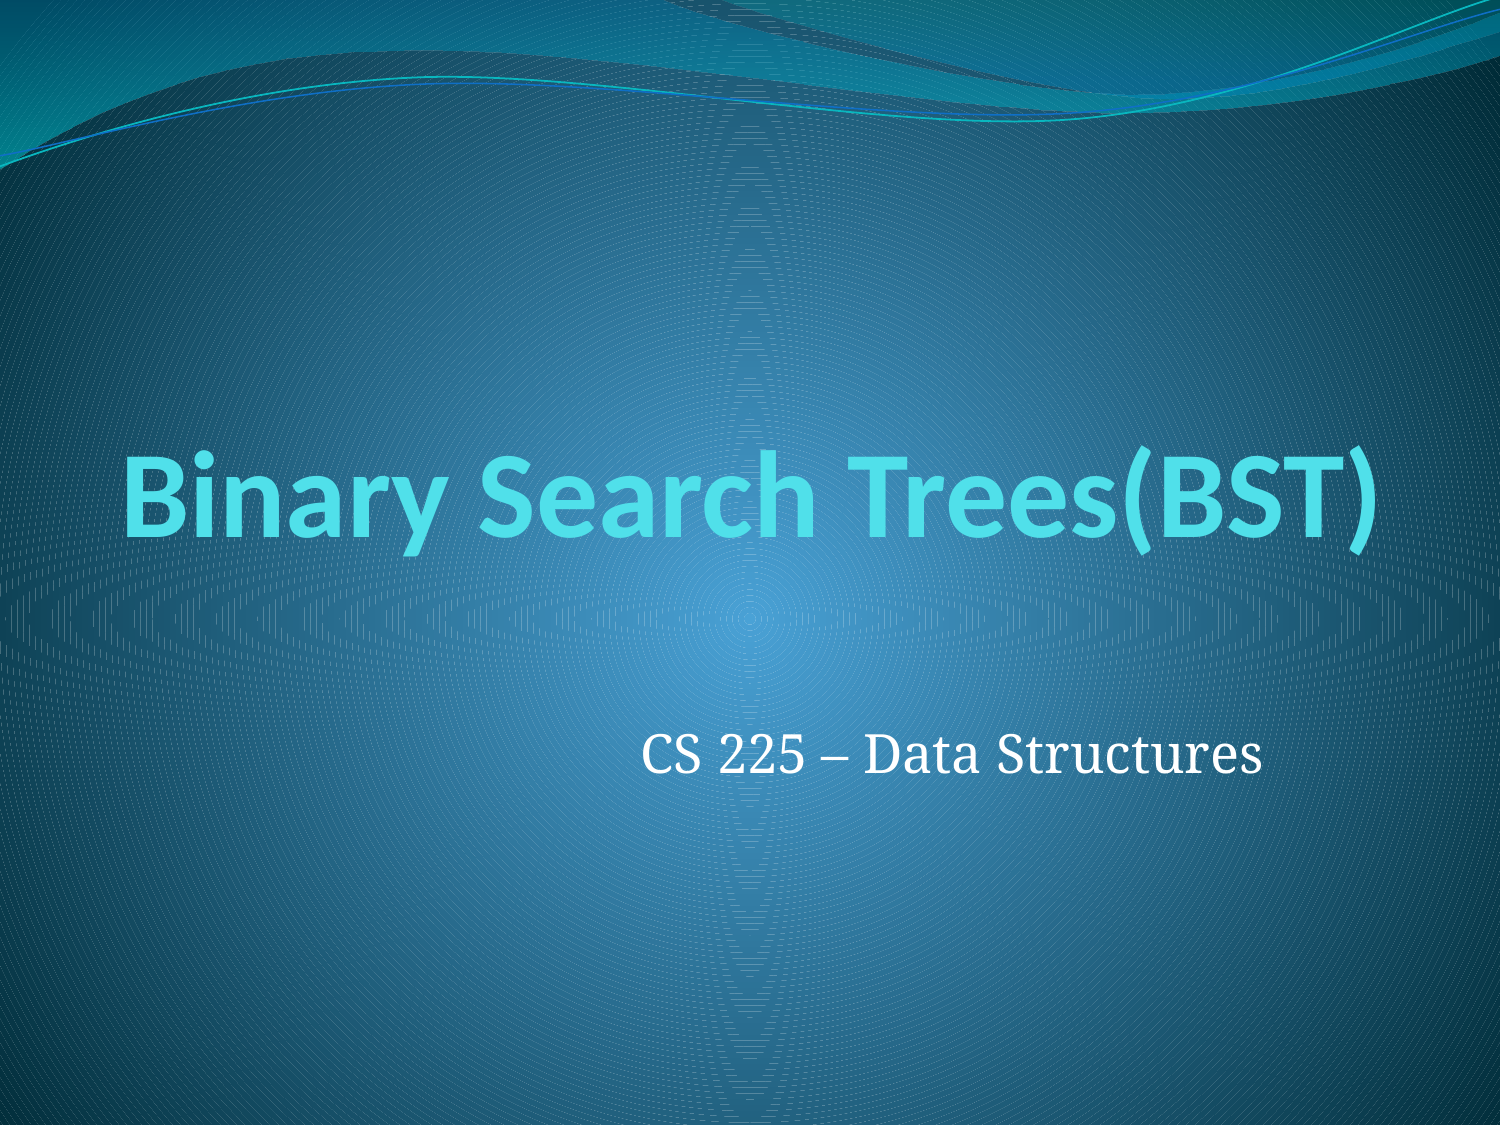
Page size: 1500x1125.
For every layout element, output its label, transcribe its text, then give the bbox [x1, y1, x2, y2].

title Binary Search Trees(BST) [112, 375, 1388, 563]
subtitle CS 225 – Data Structures [225, 712, 1275, 925]
